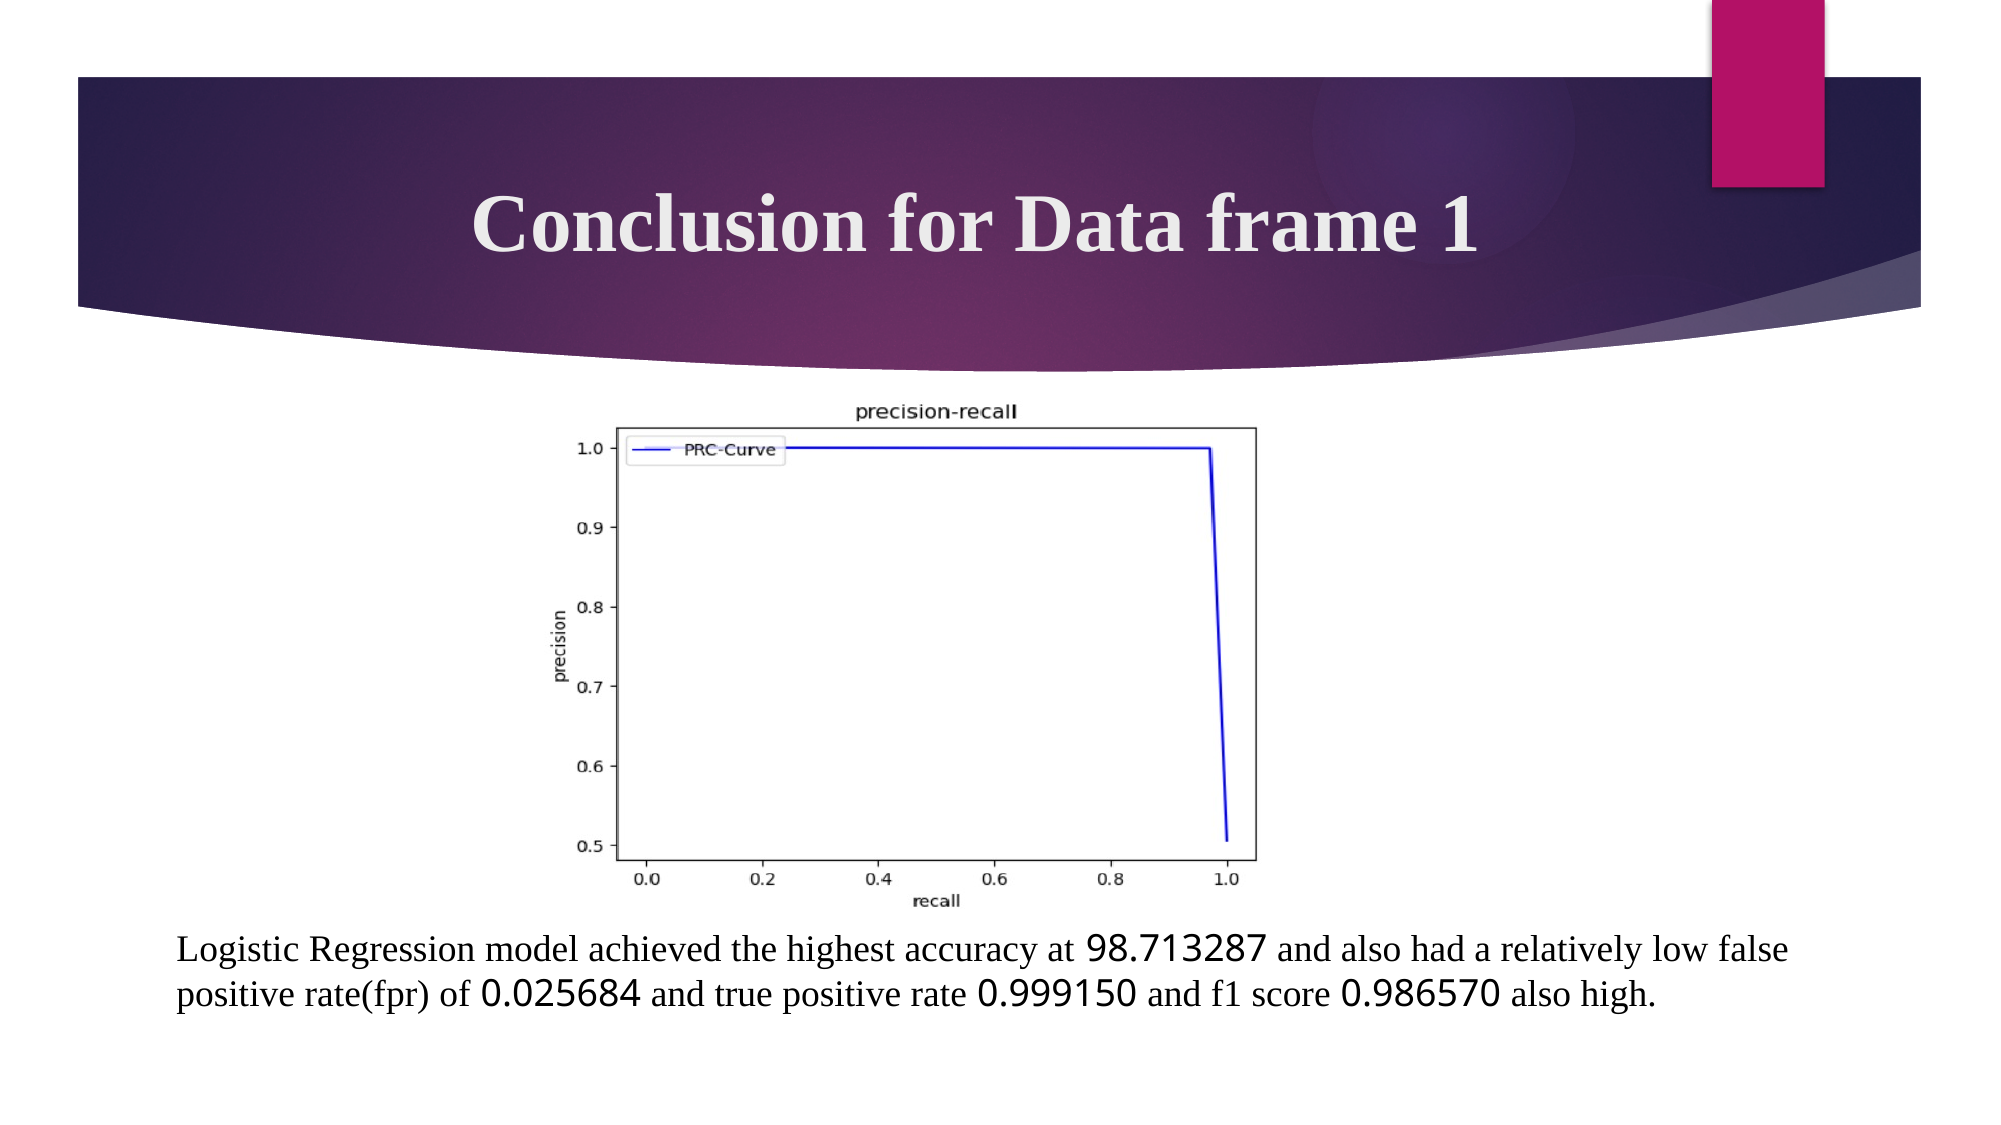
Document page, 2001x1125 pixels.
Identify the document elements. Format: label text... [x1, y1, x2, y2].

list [520, 377, 1312, 918]
text_box Logistic Regression model achieved the highest accuracy at 98.713287 and also had a relatively low false positive rate(fpr) of 0.025684 and true positive rate 0.999150 and f1 score 0.986570 also high. [161, 916, 1913, 1067]
title Conclusion for Data frame 1 [0, 159, 1802, 276]
